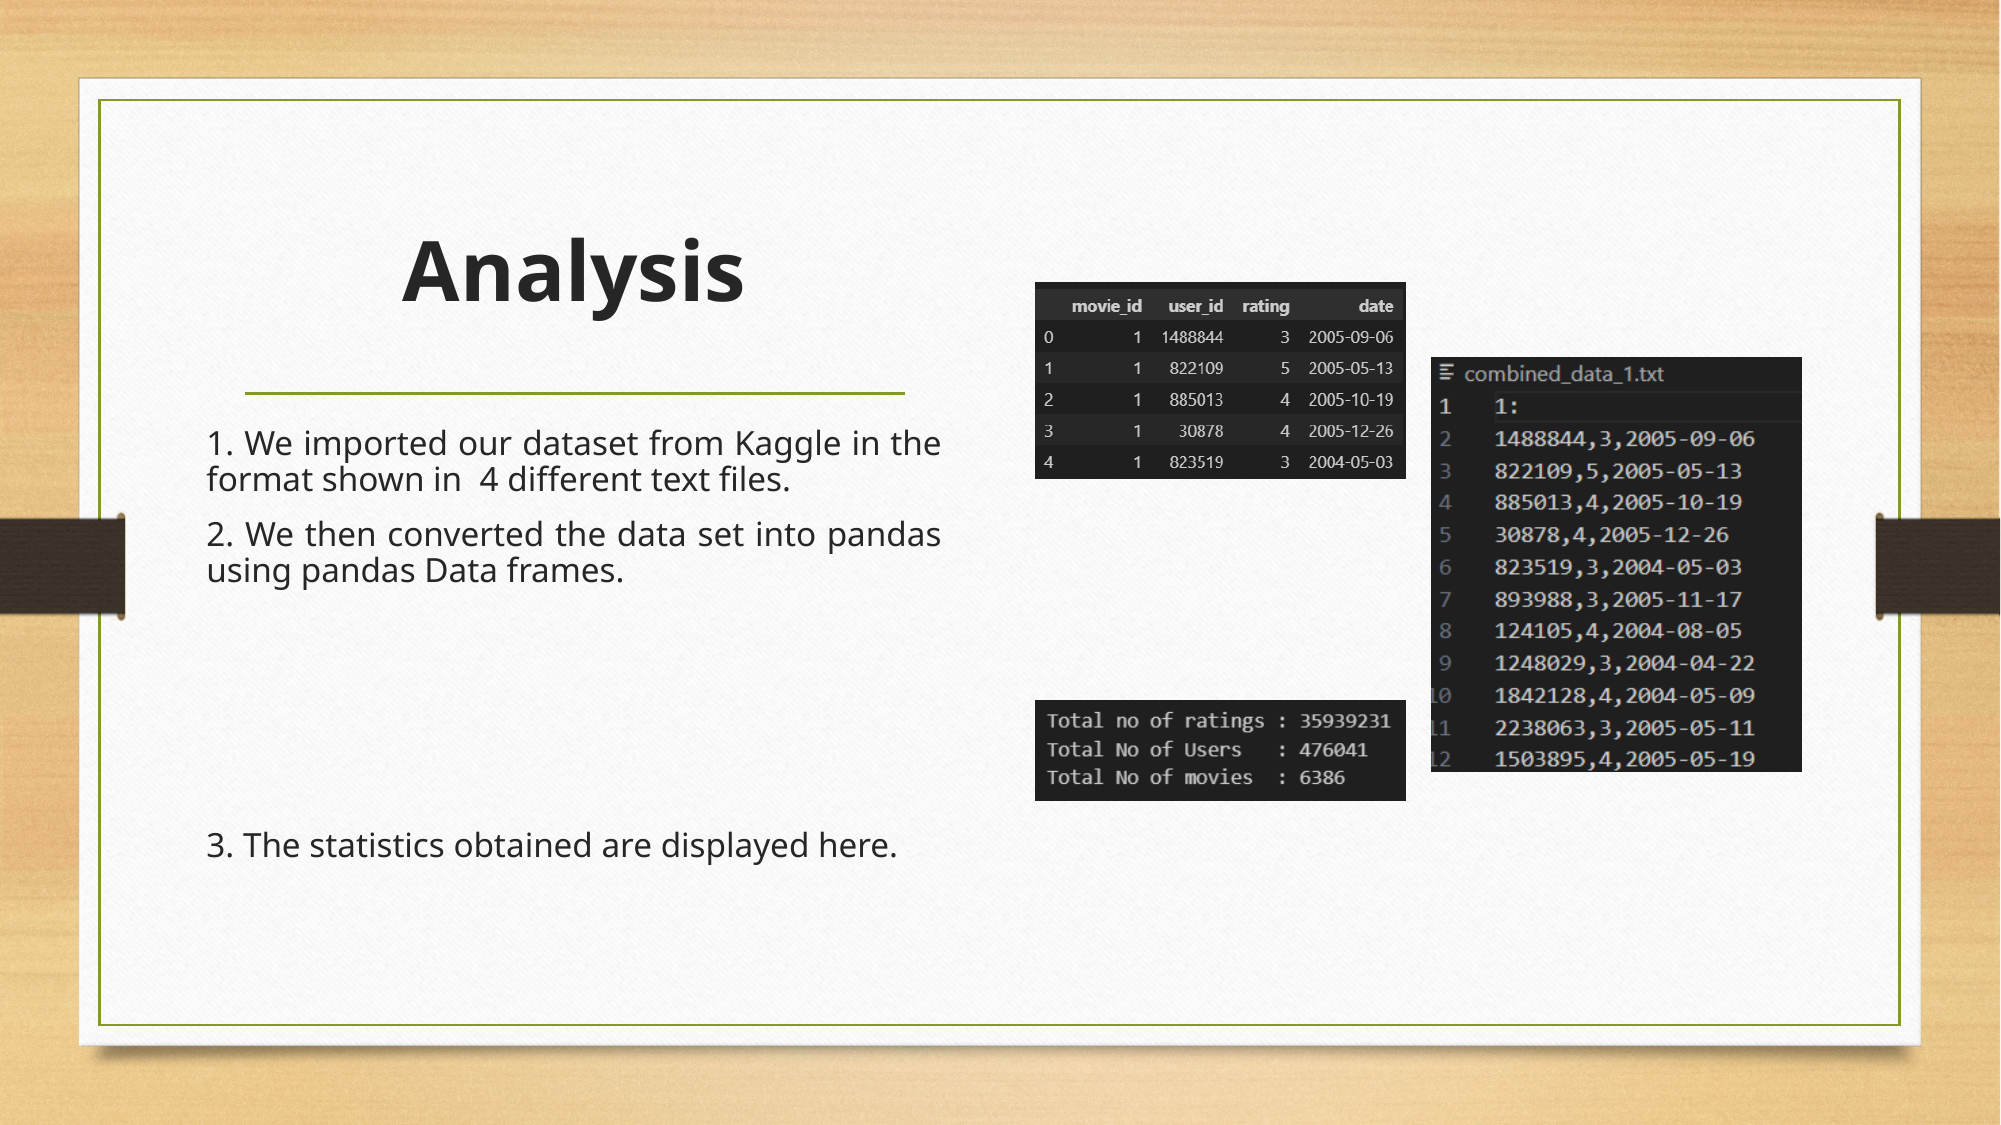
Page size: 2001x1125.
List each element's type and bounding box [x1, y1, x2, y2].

picture [1035, 281, 1406, 480]
list [1430, 357, 1802, 772]
text_box [0, 0, 2000, 1125]
picture [1035, 700, 1406, 801]
